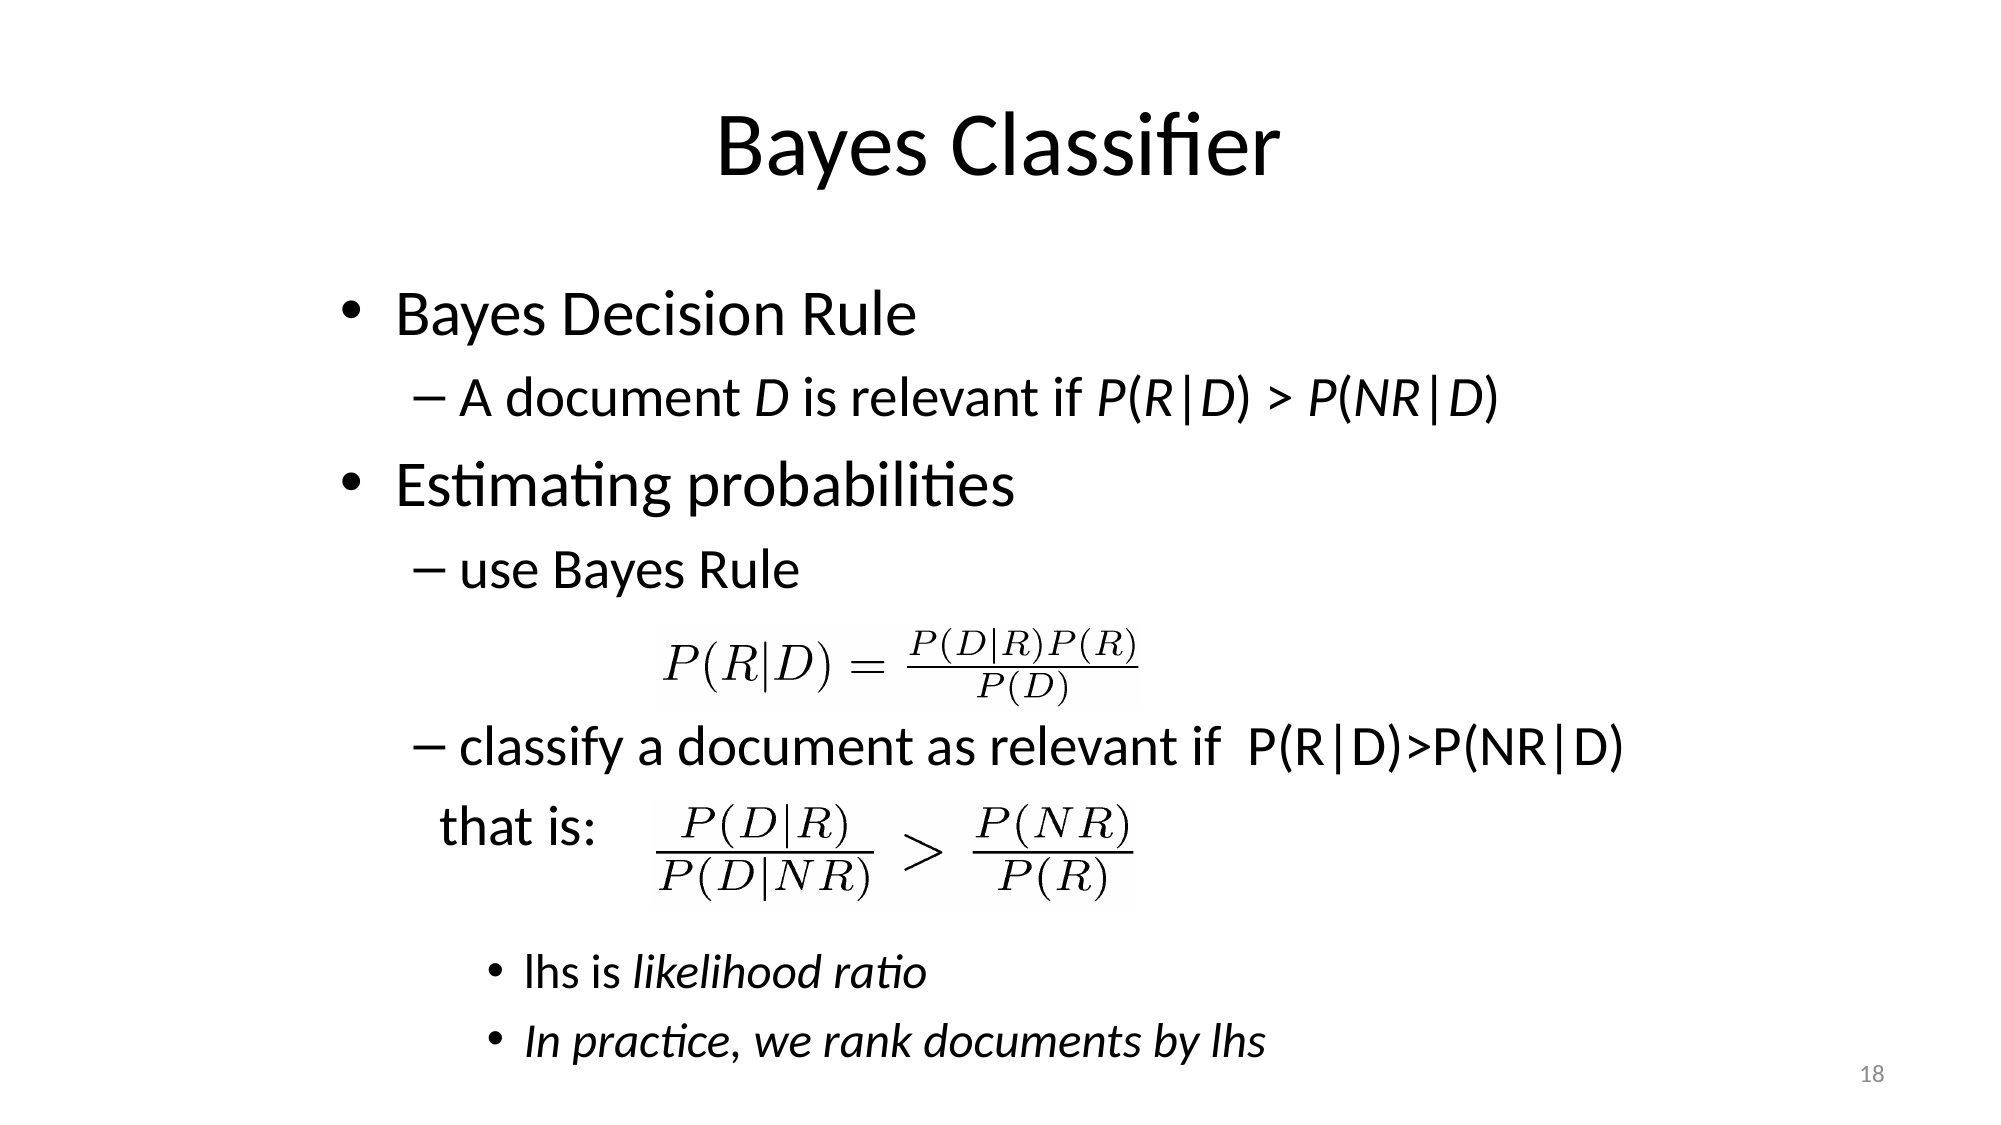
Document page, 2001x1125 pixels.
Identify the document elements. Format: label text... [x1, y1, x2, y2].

picture [649, 799, 1136, 908]
title Bayes Classifier [99, 45, 1900, 233]
list Bayes Decision Rule A document D is relevant if P(R|D) > P(NR|D) Estimating probabilities use Bayes Rule classify a document as relevant if P(R|D)>P(NR|D) that is: lhs is likelihood ratio In practice, we rank documents by lhs [324, 262, 1688, 1075]
picture [662, 624, 1140, 711]
slide_number 18 [1433, 1042, 1900, 1103]
